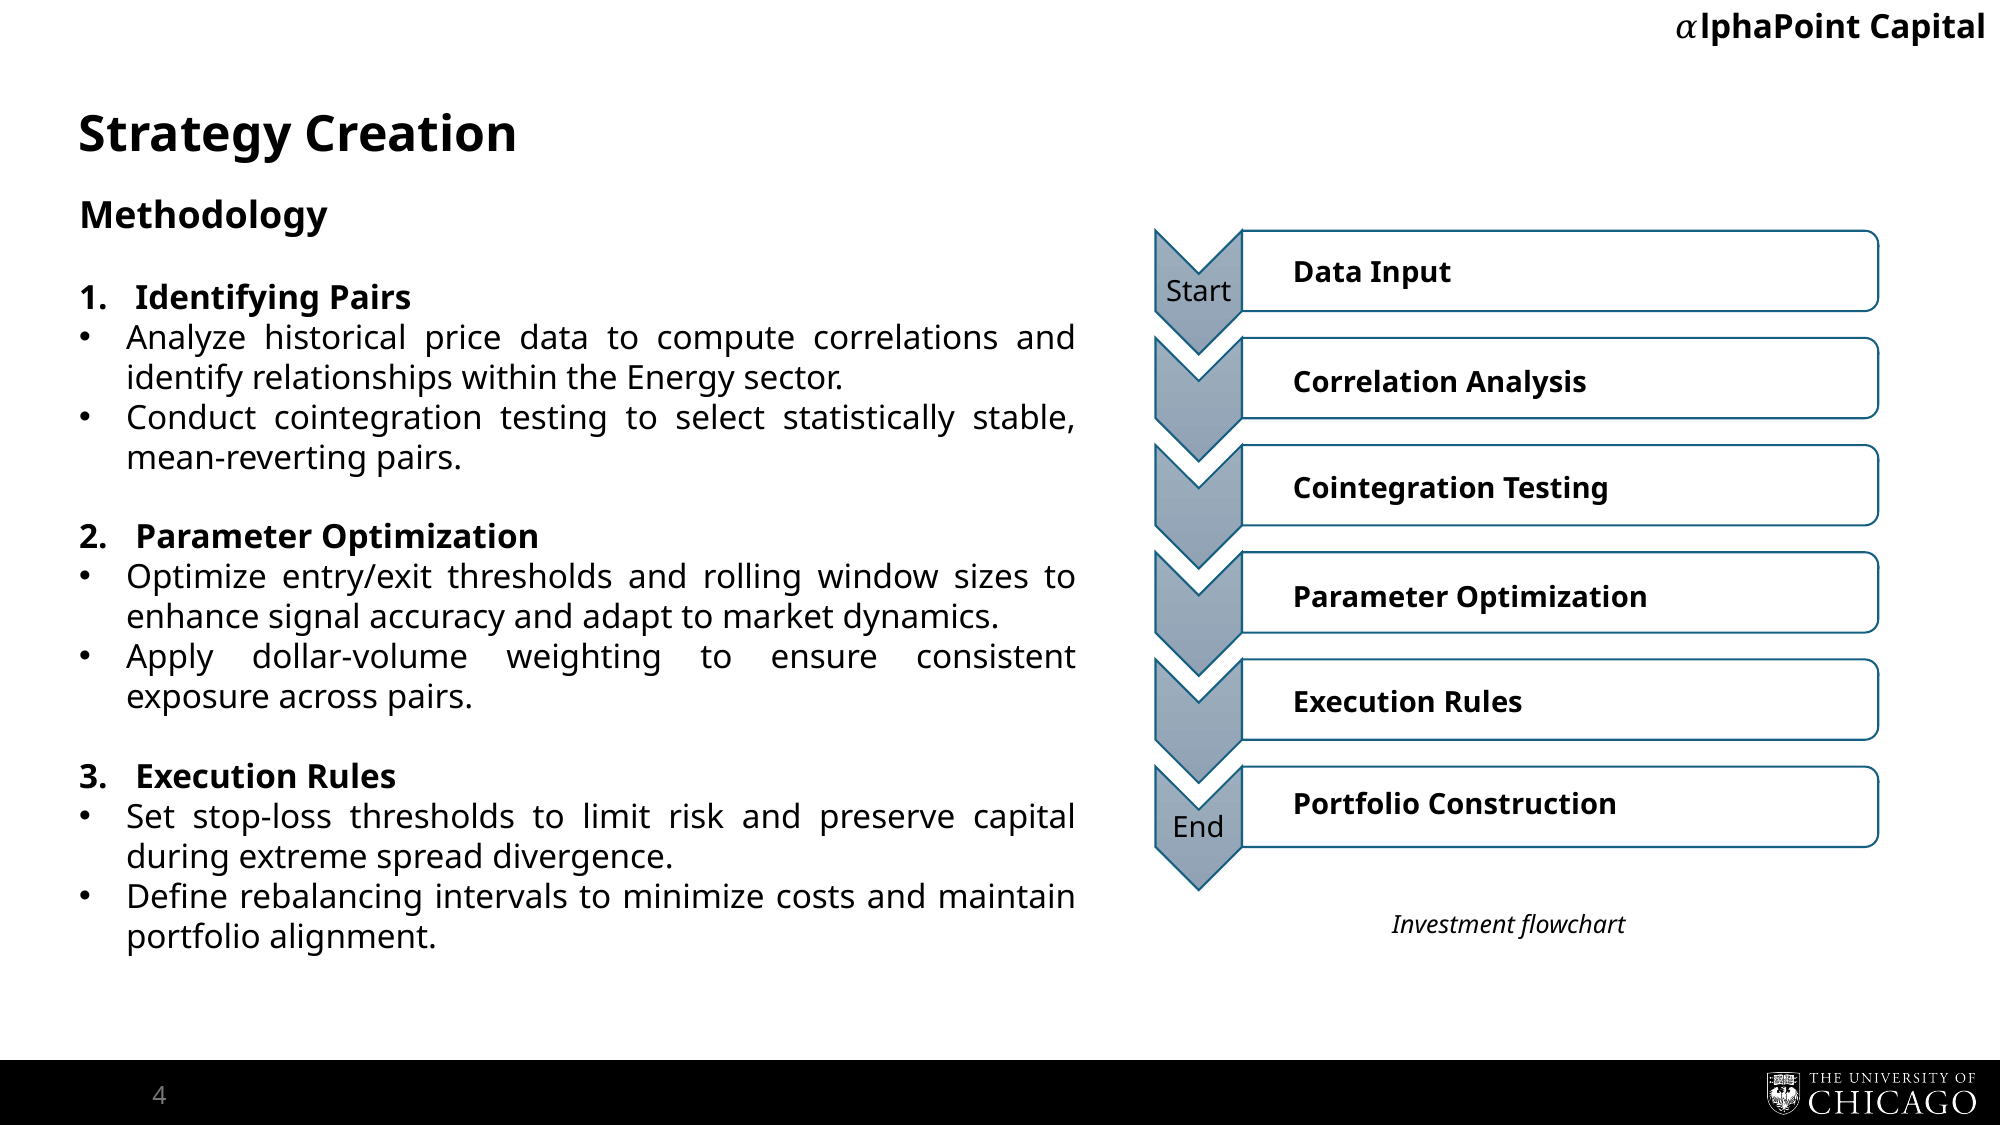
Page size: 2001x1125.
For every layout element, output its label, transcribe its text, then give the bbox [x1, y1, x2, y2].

slide_number 4 [137, 1067, 588, 1125]
text_box Methodology Identifying Pairs Analyze historical price data to compute correlations and identify relationships within the Energy sector. Conduct cointegration testing to select statistically stable, mean-reverting pairs. Parameter Optimization Optimize entry/exit thresholds and rolling window sizes to enhance signal accuracy and adapt to market dynamics. Apply dollar-volume weighting to ensure consistent exposure across pairs. Execution Rules Set stop-loss thresholds to limit risk and preserve capital during extreme spread divergence. Define rebalancing intervals to minimize costs and maintain portfolio alignment. [64, 183, 1093, 1002]
text_box 𝛼lphaPoint Capital [1642, 0, 2000, 53]
text_box [0, 1060, 2000, 1125]
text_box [1154, 229, 1879, 892]
picture [1766, 1071, 1976, 1115]
text_box Strategy Creation [64, 94, 1707, 169]
text_box Investment flowchart [1377, 901, 1641, 946]
